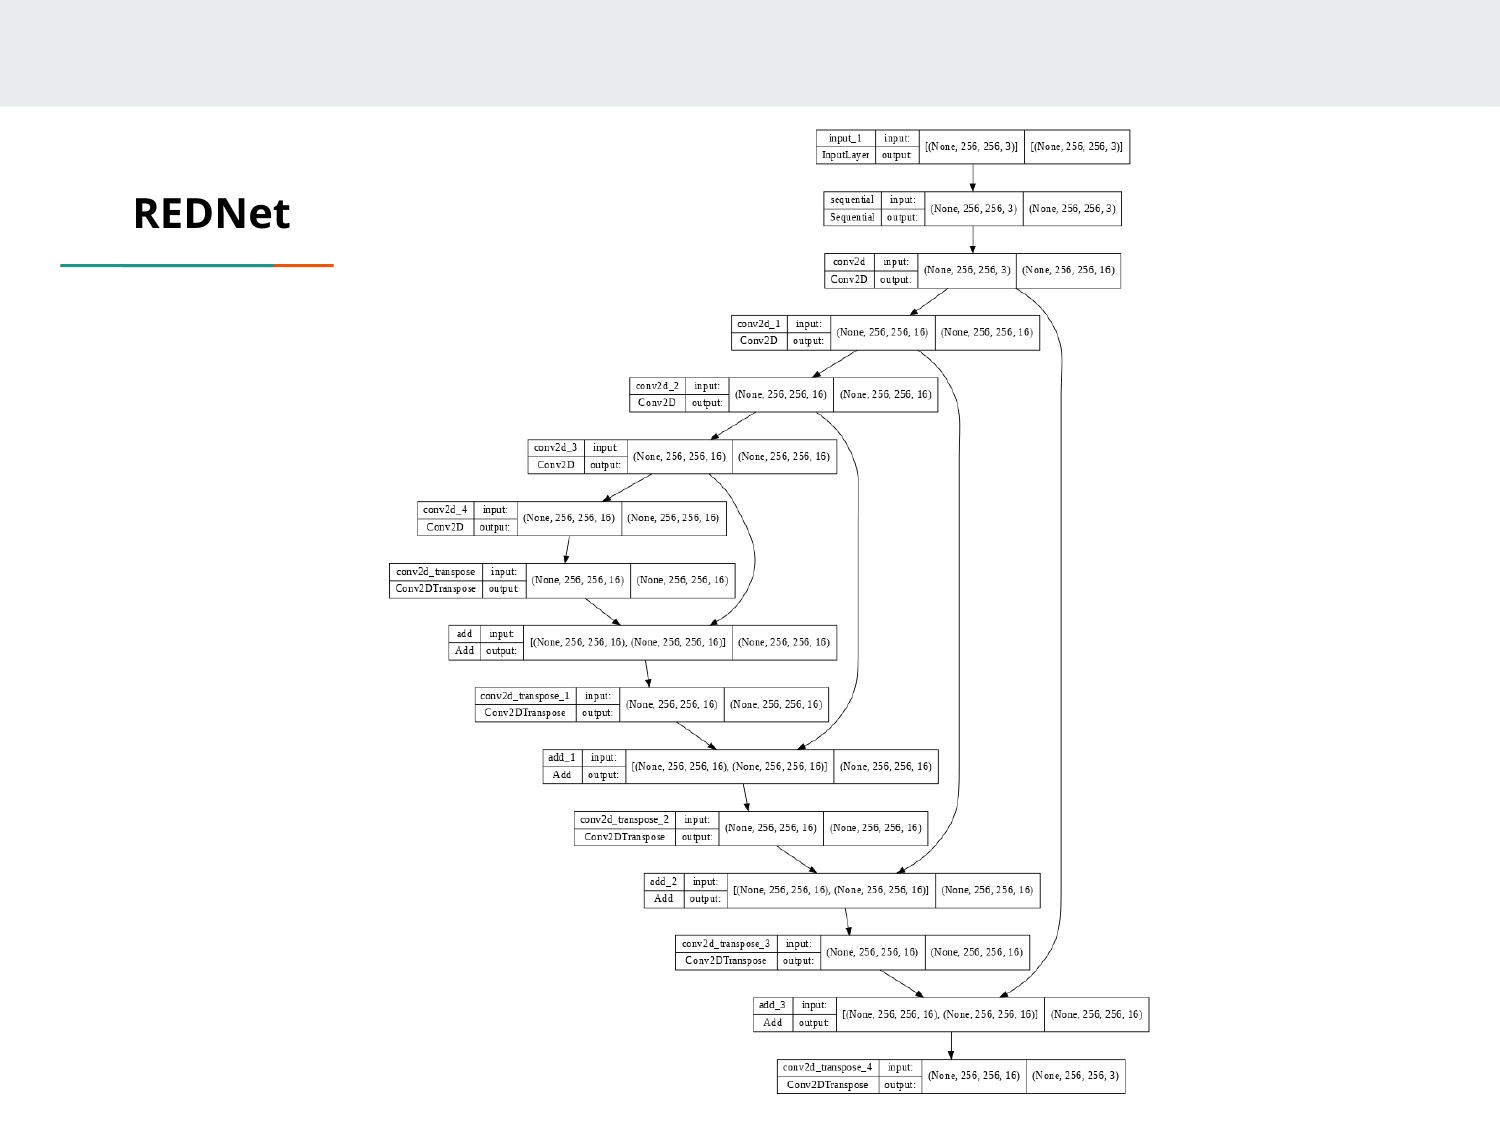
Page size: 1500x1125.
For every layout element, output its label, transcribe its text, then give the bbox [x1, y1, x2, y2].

text_box REDNet [117, 172, 380, 253]
picture [385, 125, 1152, 1097]
